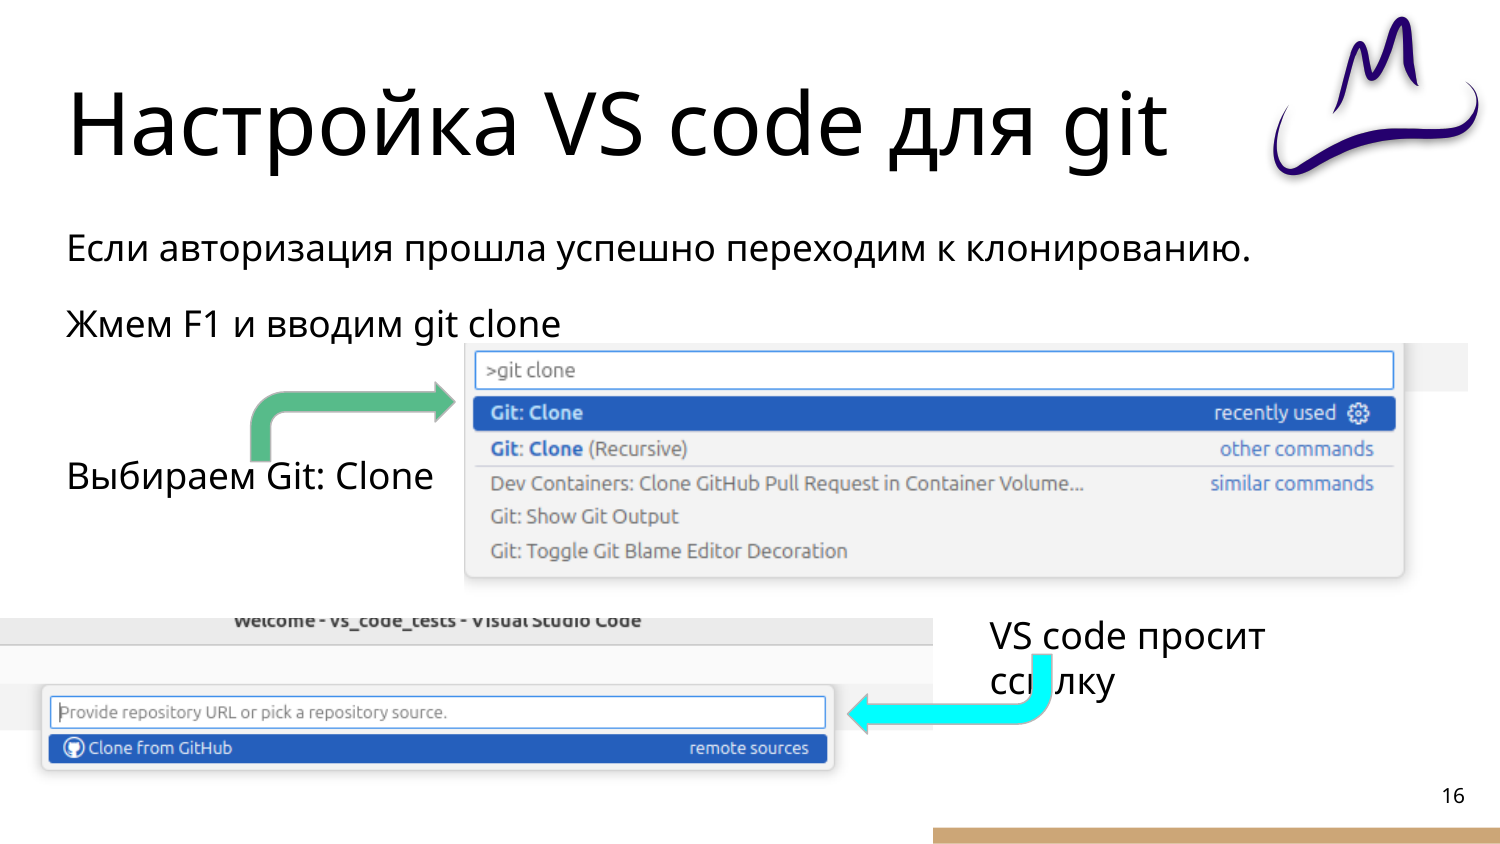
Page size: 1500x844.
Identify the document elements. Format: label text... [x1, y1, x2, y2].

picture [1253, 0, 1500, 190]
text_box [250, 382, 456, 462]
text_box [937, 657, 1052, 725]
title Настройка VS code для git [51, 51, 1246, 189]
text_box VS code просит ссылку [974, 657, 1416, 774]
slide_number ‹#› [1389, 764, 1480, 830]
list Если авторизация прошла успешно переходим к клонированию. Жмем F1 и вводим git clone Выбираем Git: Clone [51, 203, 1449, 530]
picture [0, 343, 1468, 844]
